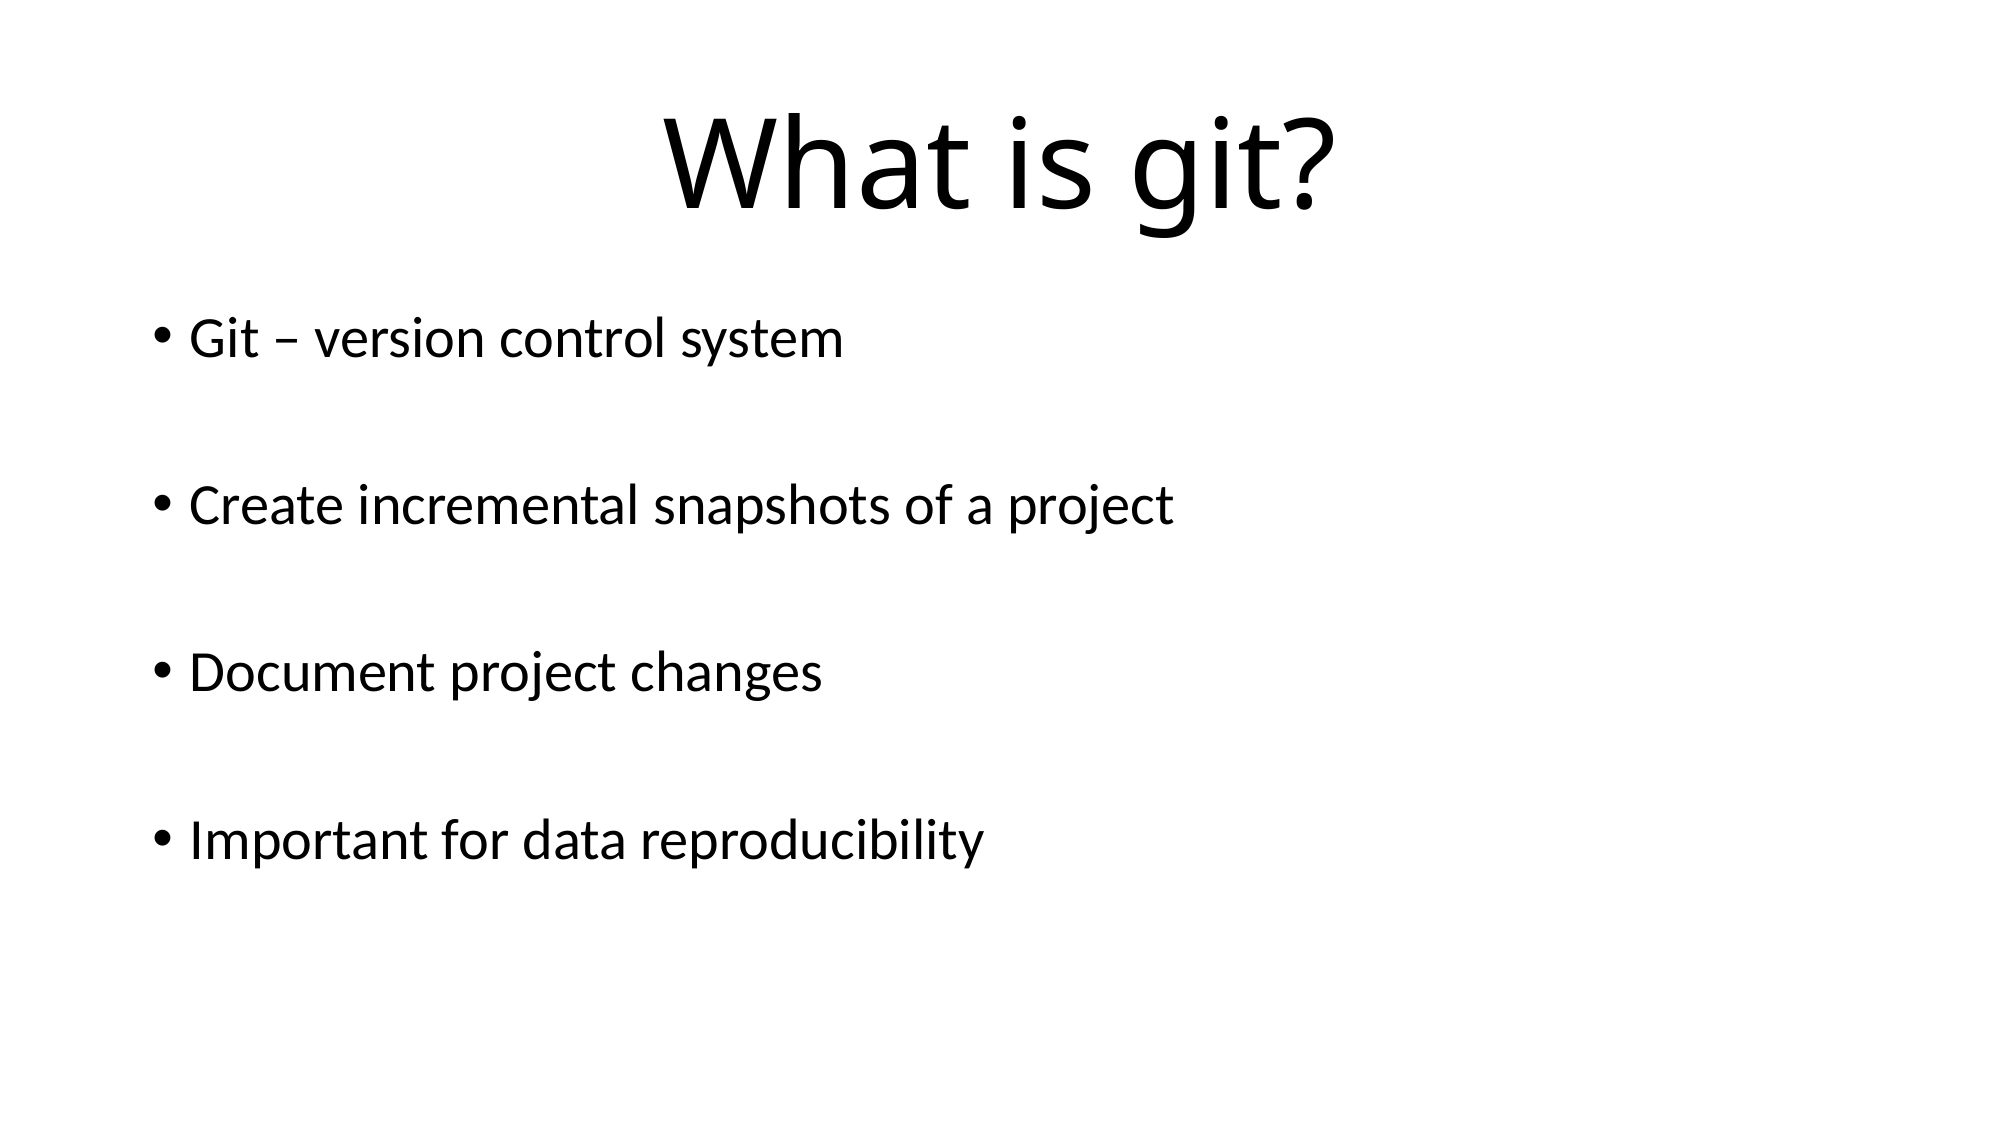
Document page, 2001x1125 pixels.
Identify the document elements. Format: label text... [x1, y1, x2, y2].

list Git – version control system Create incremental snapshots of a project Document project changes Important for data reproducibility [137, 299, 1863, 1014]
title What is git? [137, 59, 1863, 278]
